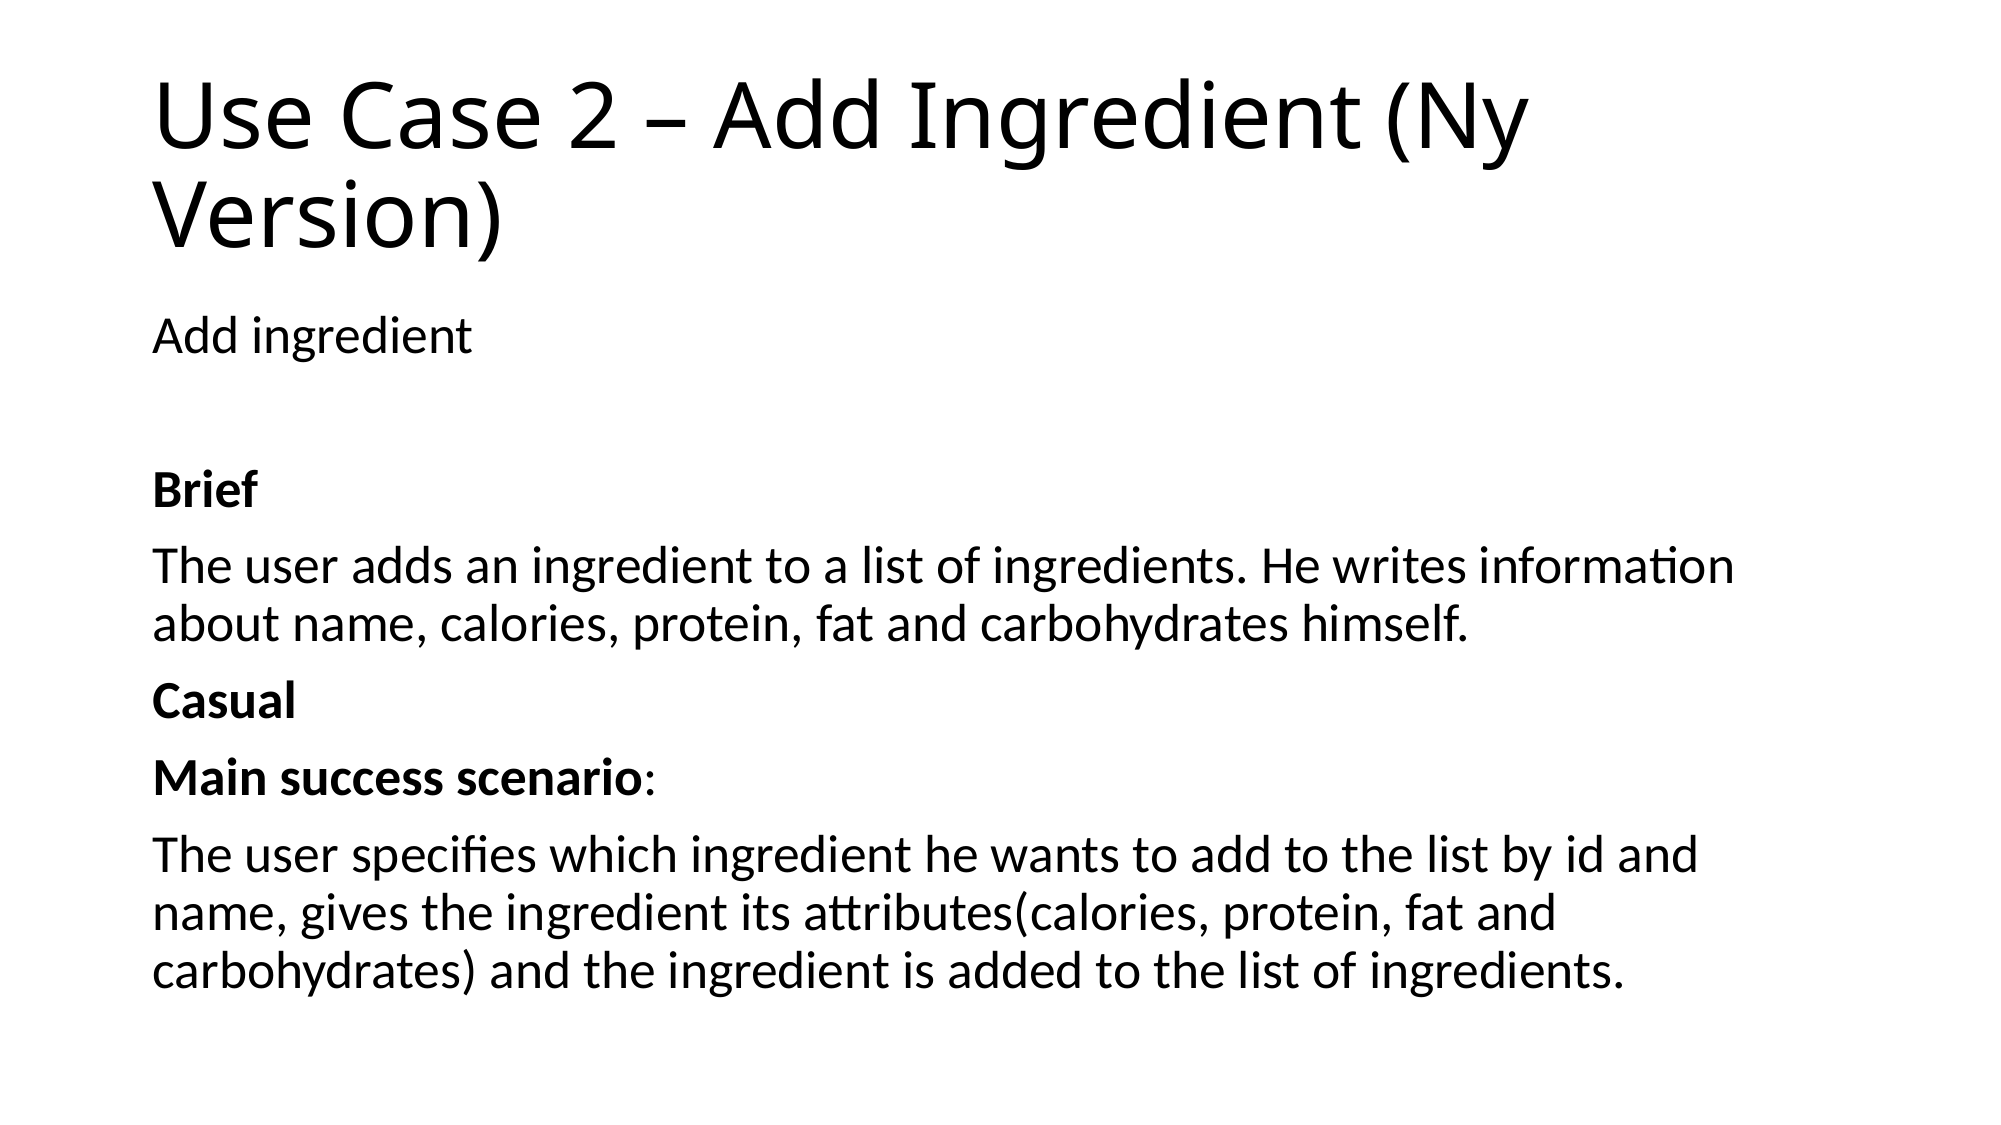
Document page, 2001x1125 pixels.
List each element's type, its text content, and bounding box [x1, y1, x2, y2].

title Use Case 2 – Add Ingredient (Ny Version) [137, 59, 1863, 278]
list Add ingredient Brief The user adds an ingredient to a list of ingredients. He writes information about name, calories, protein, fat and carbohydrates himself. Casual Main success scenario: The user specifies which ingredient he wants to add to the list by id and name, gives the ingredient its attributes(calories, protein, fat and carbohydrates) and the ingredient is added to the list of ingredients. [137, 299, 1863, 1014]
